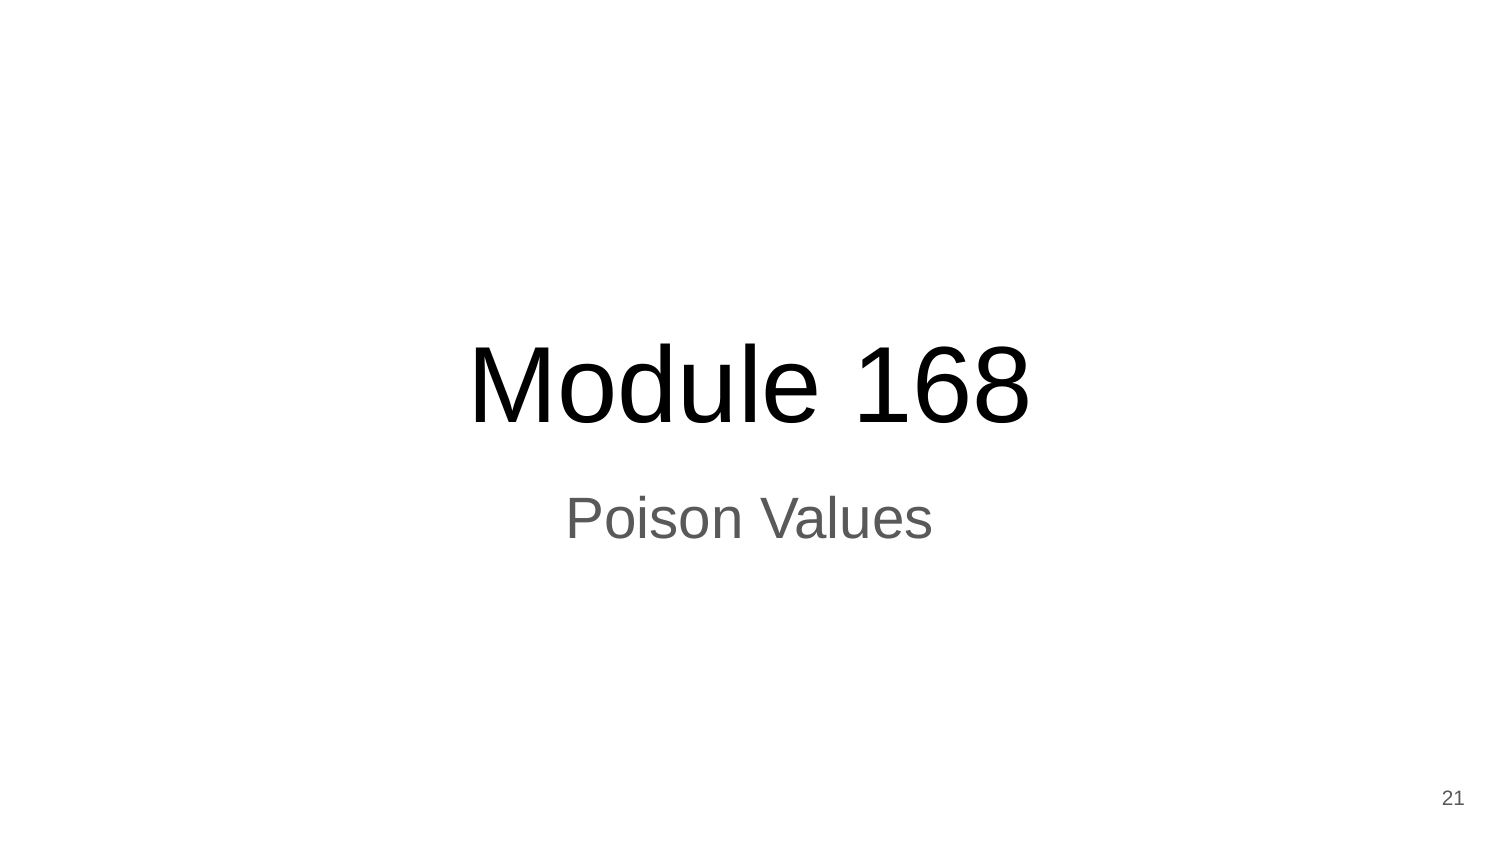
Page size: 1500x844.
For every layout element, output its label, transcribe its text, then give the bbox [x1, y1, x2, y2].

title Module 168 [51, 122, 1449, 459]
slide_number ‹#› [1389, 764, 1480, 830]
subtitle Poison Values [51, 464, 1449, 595]
